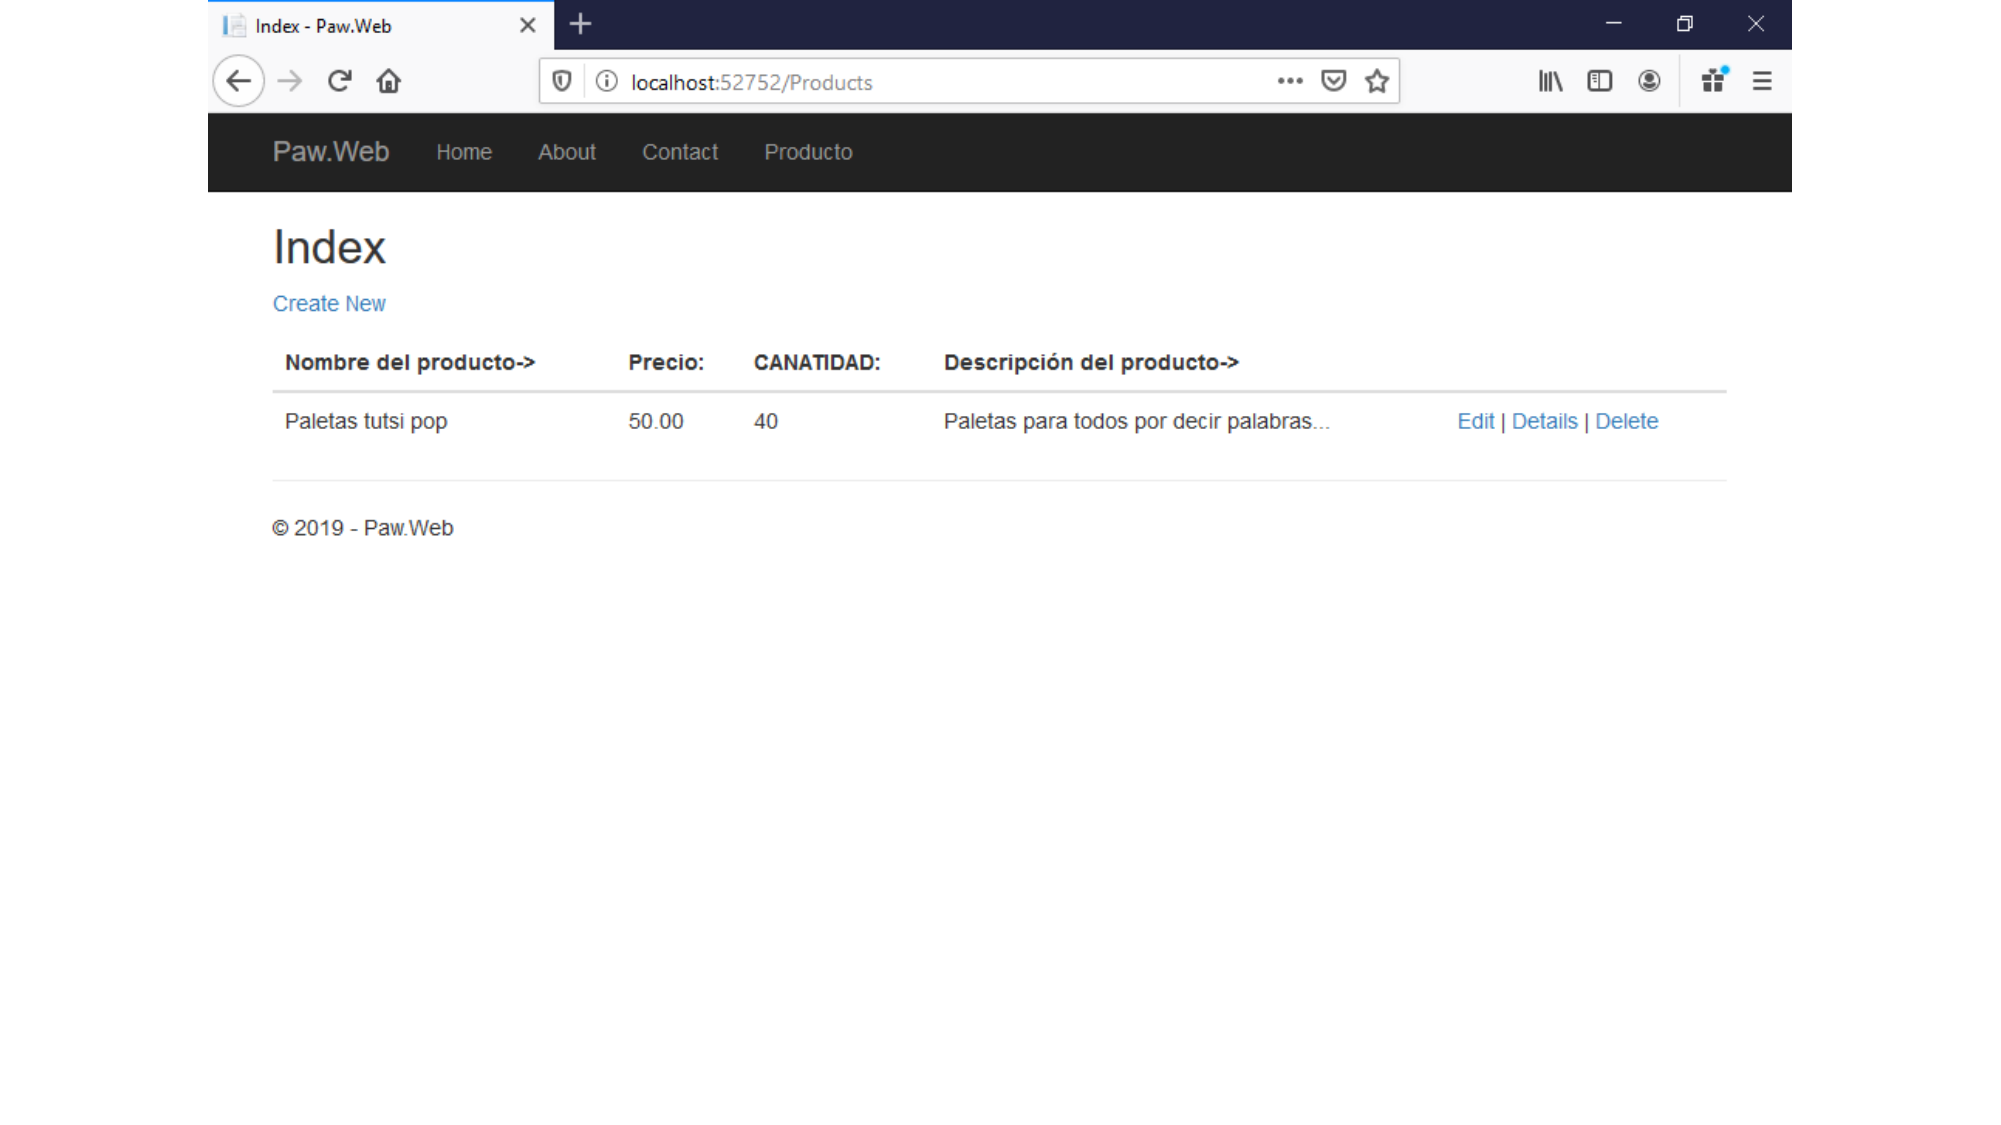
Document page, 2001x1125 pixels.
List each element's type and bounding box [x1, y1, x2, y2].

picture [208, 0, 1792, 1125]
